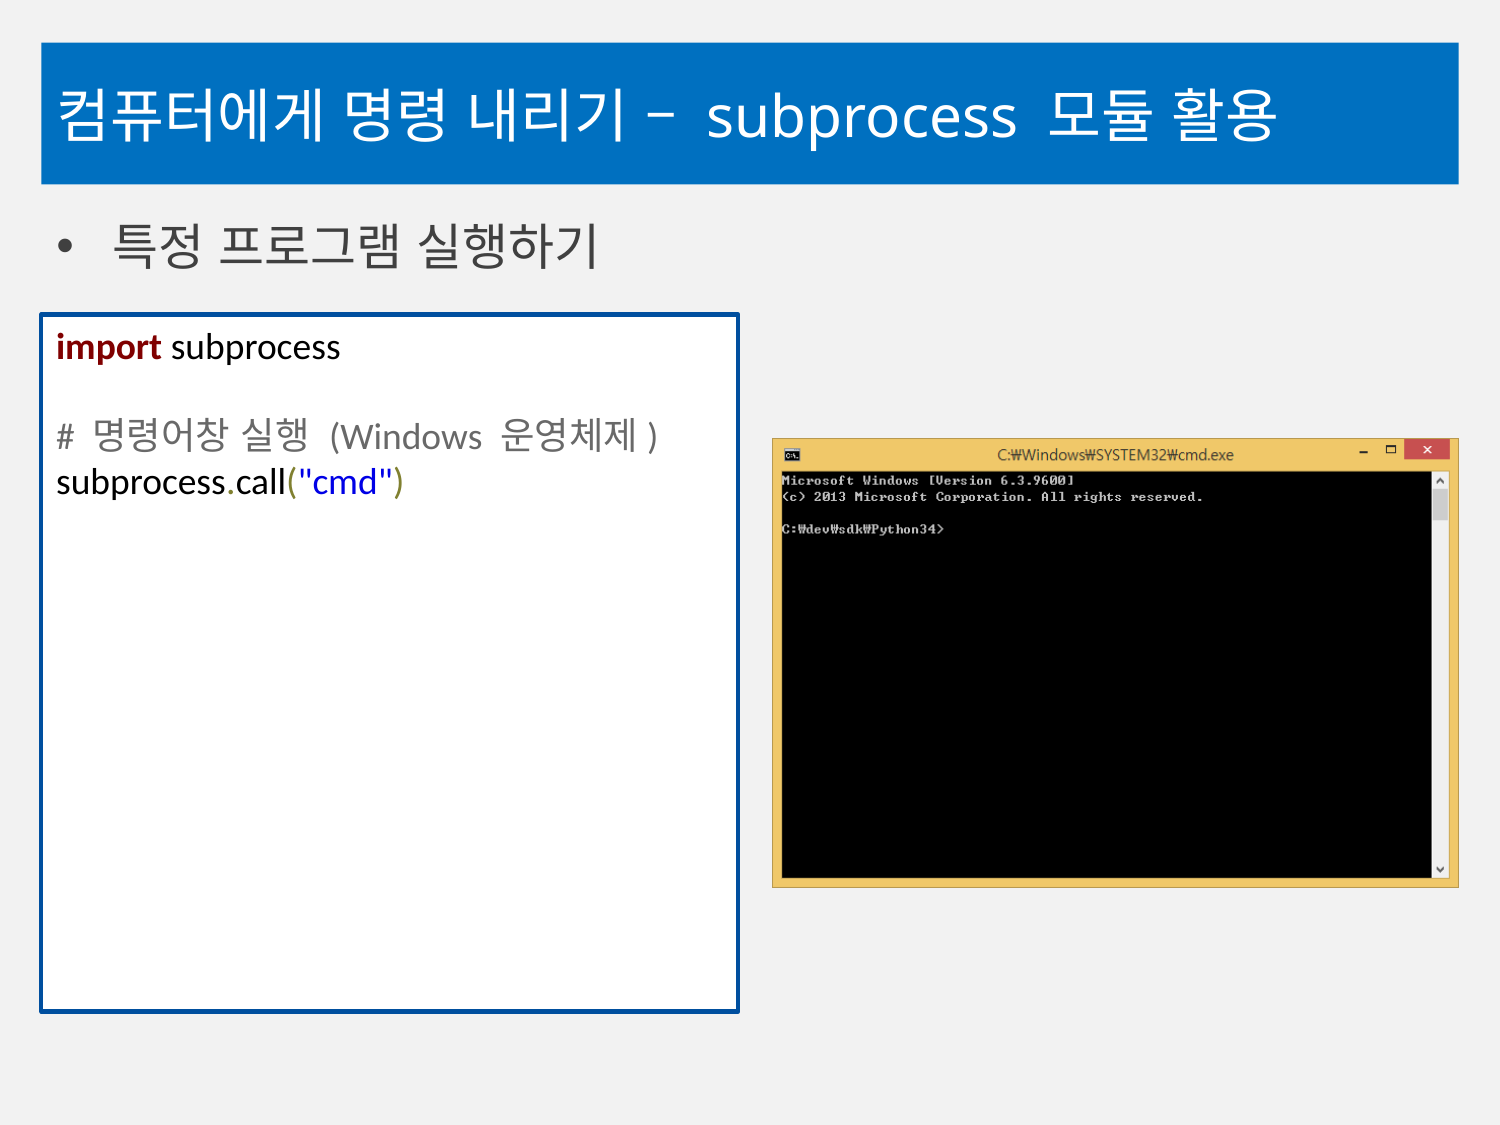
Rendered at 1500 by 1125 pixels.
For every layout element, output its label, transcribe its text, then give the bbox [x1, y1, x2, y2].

text_box import subprocess # 명령어창 실행 (Windows 운영체제) subprocess.call("cmd") [39, 312, 740, 1014]
title 컴퓨터에게 명령 내리기 – subprocess 모듈 활용 [41, 42, 1459, 185]
list 특정 프로그램 실행하기 [41, 208, 1459, 1000]
picture [772, 438, 1459, 888]
